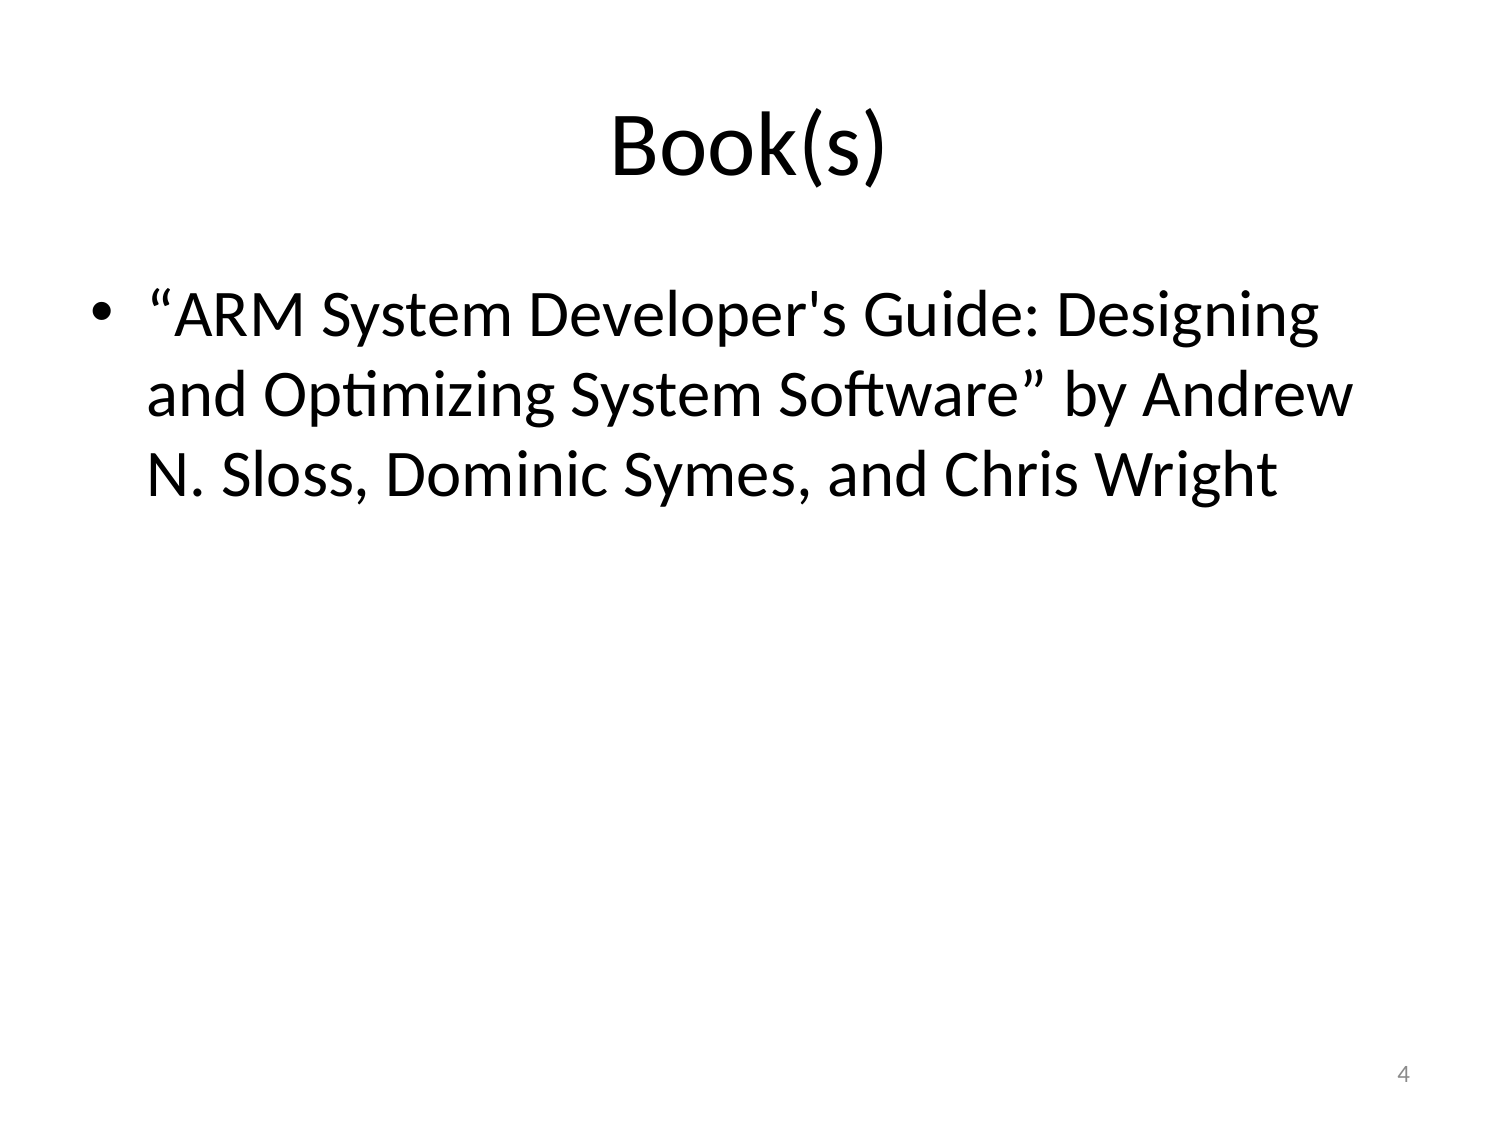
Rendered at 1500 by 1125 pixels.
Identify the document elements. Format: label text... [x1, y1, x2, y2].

title Book(s) [75, 45, 1425, 233]
list “ARM System Developer's Guide: Designing and Optimizing System Software” by Andrew N. Sloss, Dominic Symes, and Chris Wright [75, 262, 1425, 1005]
slide_number 4 [1074, 1042, 1425, 1103]
